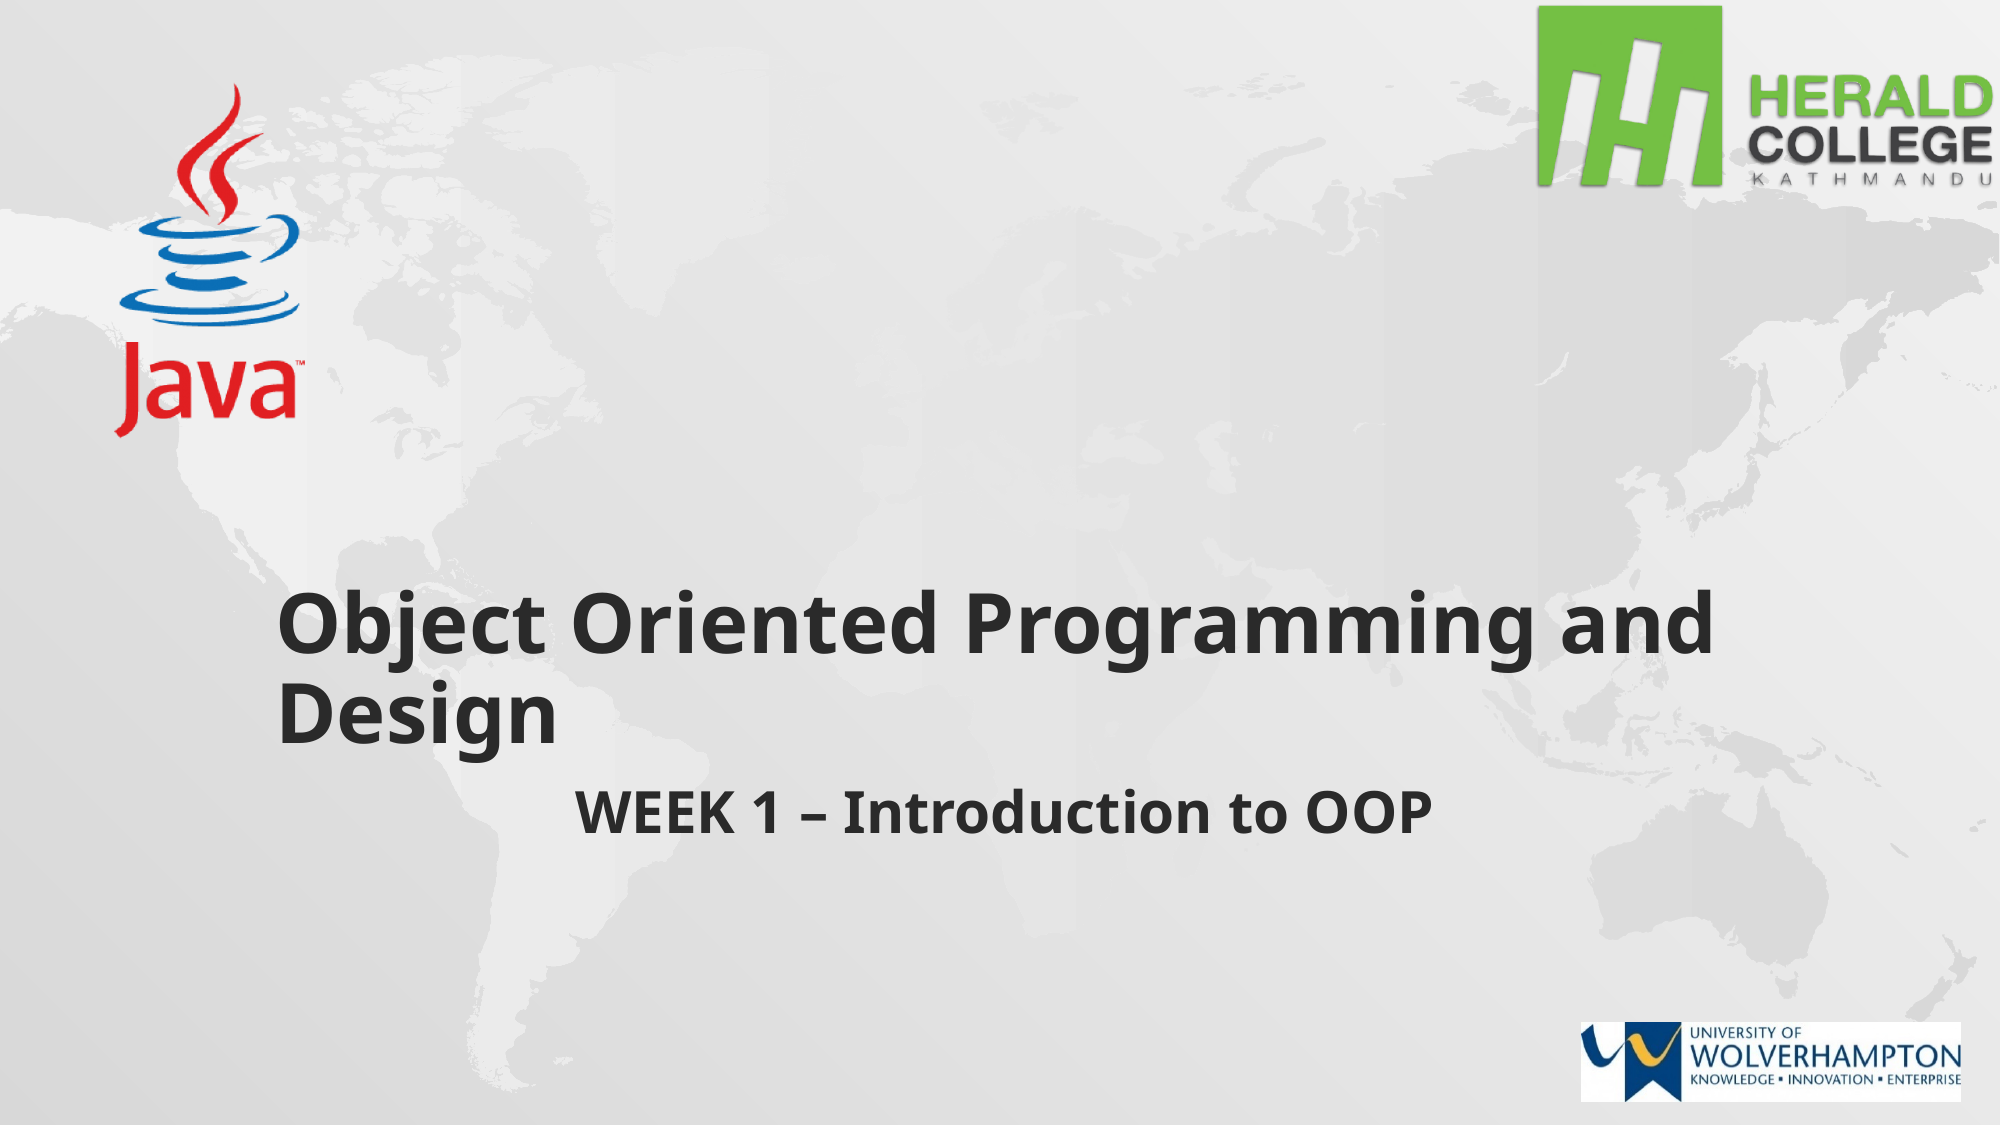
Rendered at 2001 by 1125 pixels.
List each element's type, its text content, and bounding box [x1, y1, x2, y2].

picture [1581, 1022, 1961, 1102]
picture [1525, 0, 2000, 200]
picture [0, 50, 418, 469]
title Object Oriented Programming and Design WEEK 1 – Introduction to OOP [260, 468, 1961, 859]
